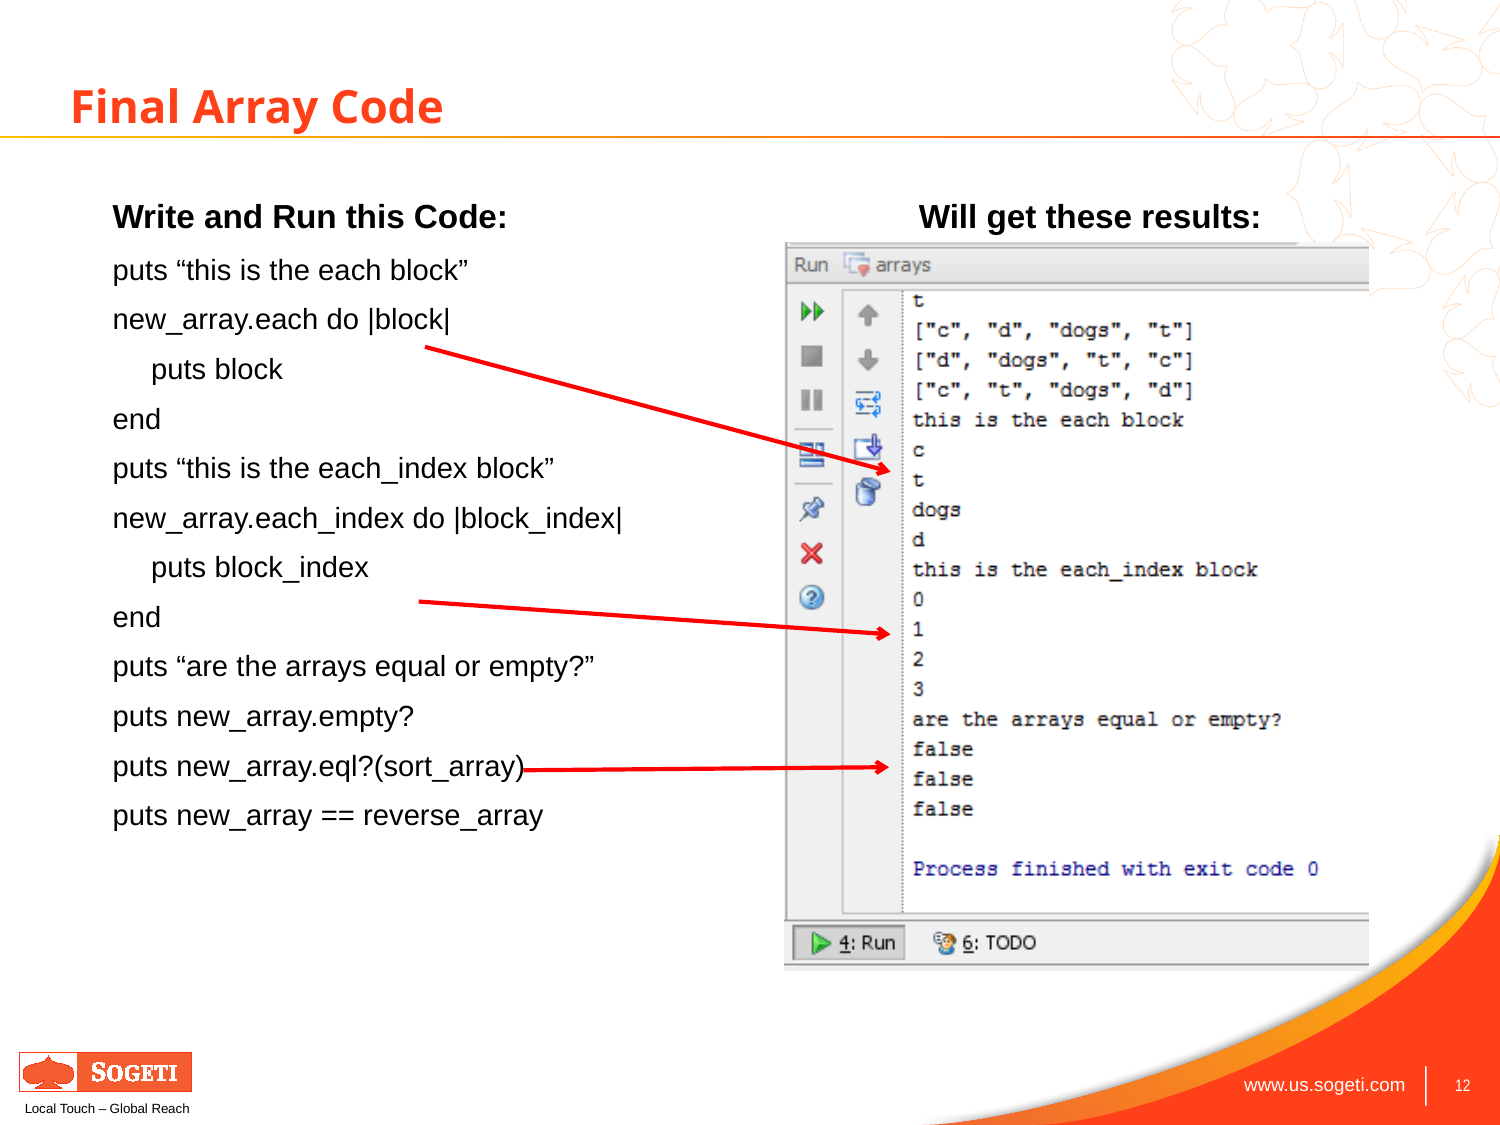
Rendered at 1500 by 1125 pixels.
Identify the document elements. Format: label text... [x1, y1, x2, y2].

title Final Array Code [69, 57, 1428, 134]
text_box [418, 601, 891, 635]
list Write and Run this Code: Will get these results: puts “this is the each block” new_array.each do |block| puts block end puts “this is the each_index block” new_array.each_index do |block_index| puts block_index end puts “are the arrays equal or empty?” puts new_array.empty? puts new_array.eql?(sort_array) puts new_array == reverse_array [112, 194, 1446, 933]
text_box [523, 766, 890, 771]
picture [784, 241, 1369, 971]
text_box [424, 346, 891, 473]
